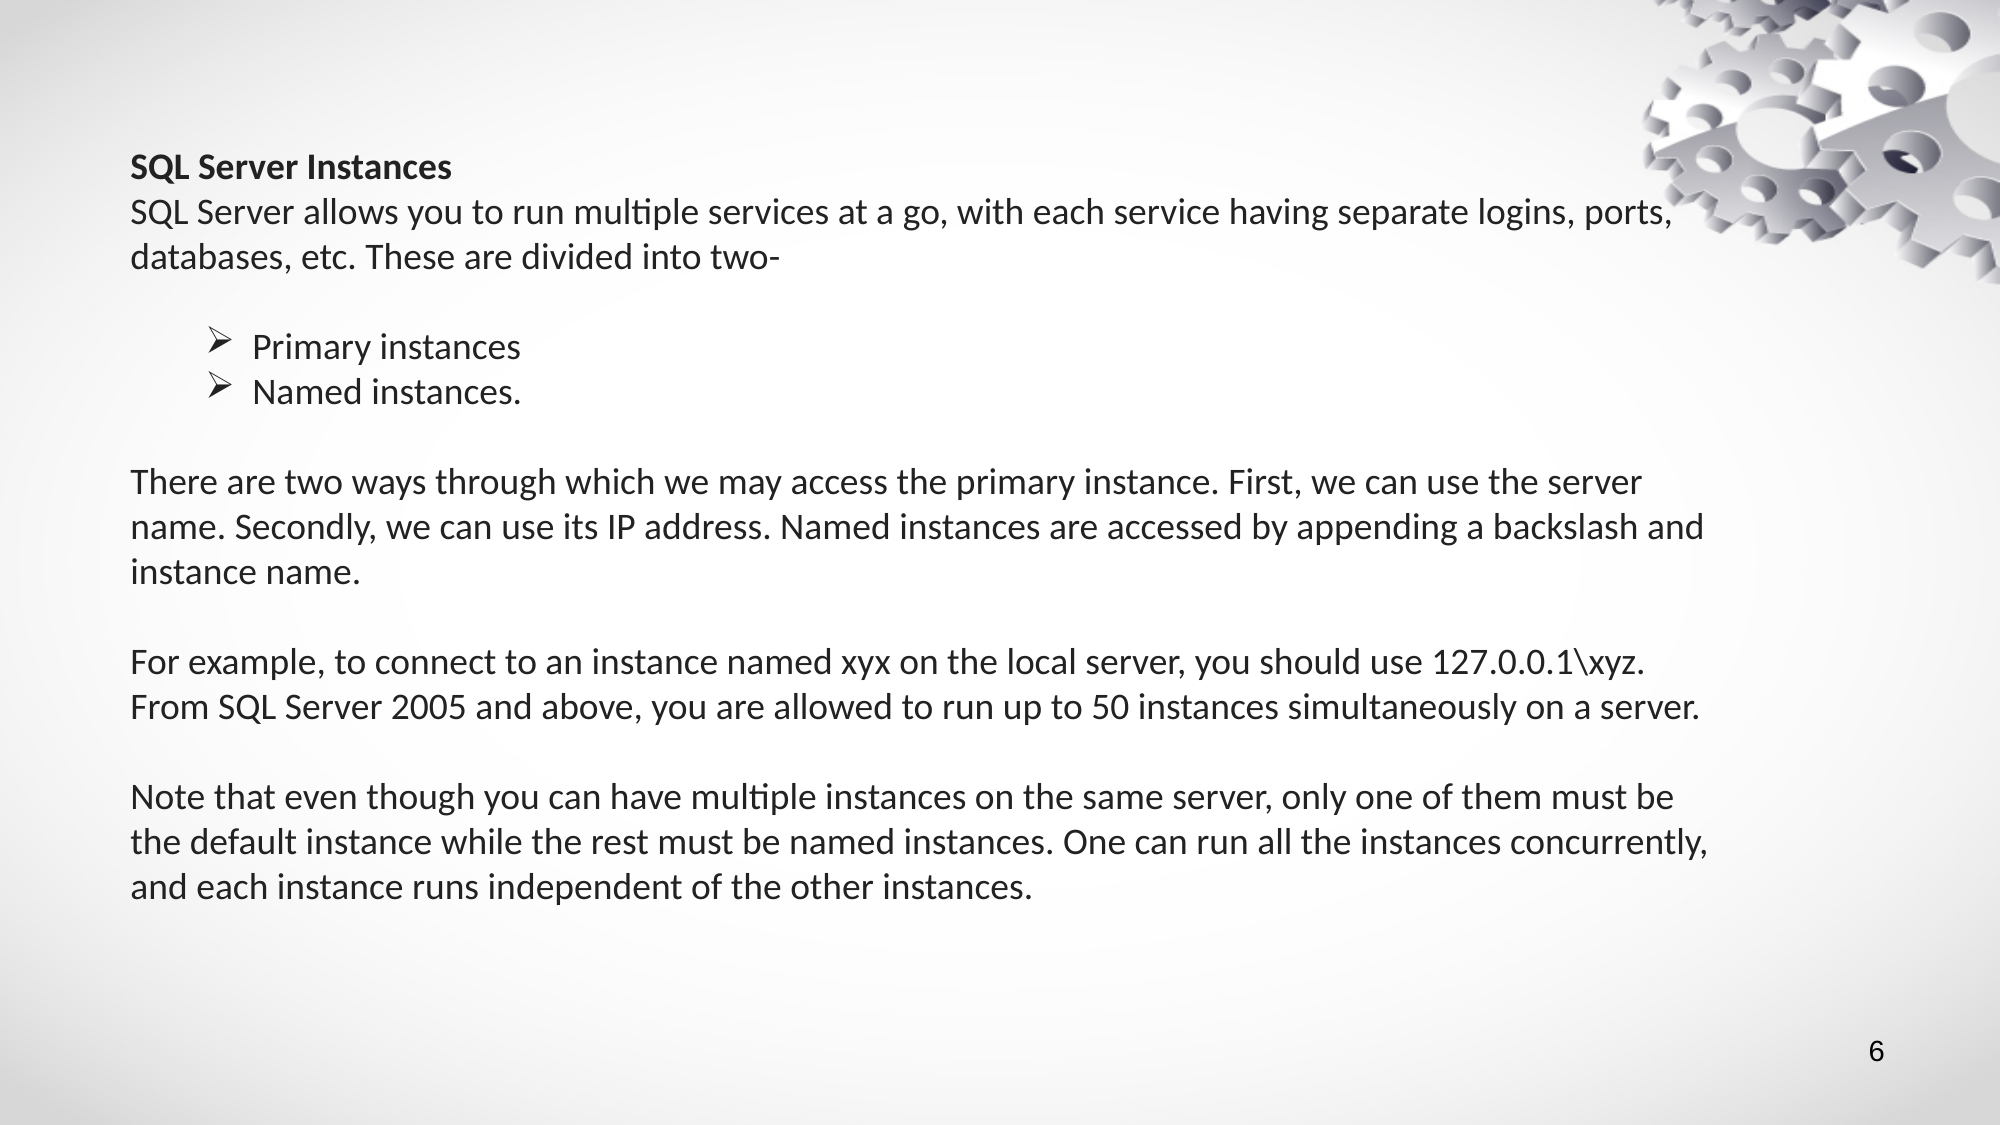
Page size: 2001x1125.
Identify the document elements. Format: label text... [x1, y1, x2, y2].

picture [0, 0, 2000, 1125]
slide_number 6 [1433, 1024, 1900, 1103]
text_box SQL Server Instances SQL Server allows you to run multiple services at a go, with each service having separate logins, ports, databases, etc. These are divided into two- Primary instances Named instances. There are two ways through which we may access the primary instance. First, we can use the server name. Secondly, we can use its IP address. Named instances are accessed by appending a backslash and instance name. For example, to connect to an instance named xyx on the local server, you should use 127.0.0.1\xyz. From SQL Server 2005 and above, you are allowed to run up to 50 instances simultaneously on a server. Note that even though you can have multiple instances on the same server, only one of them must be the default instance while the rest must be named instances. One can run all the instances concurrently, and each instance runs independent of the other instances. [115, 134, 1743, 915]
